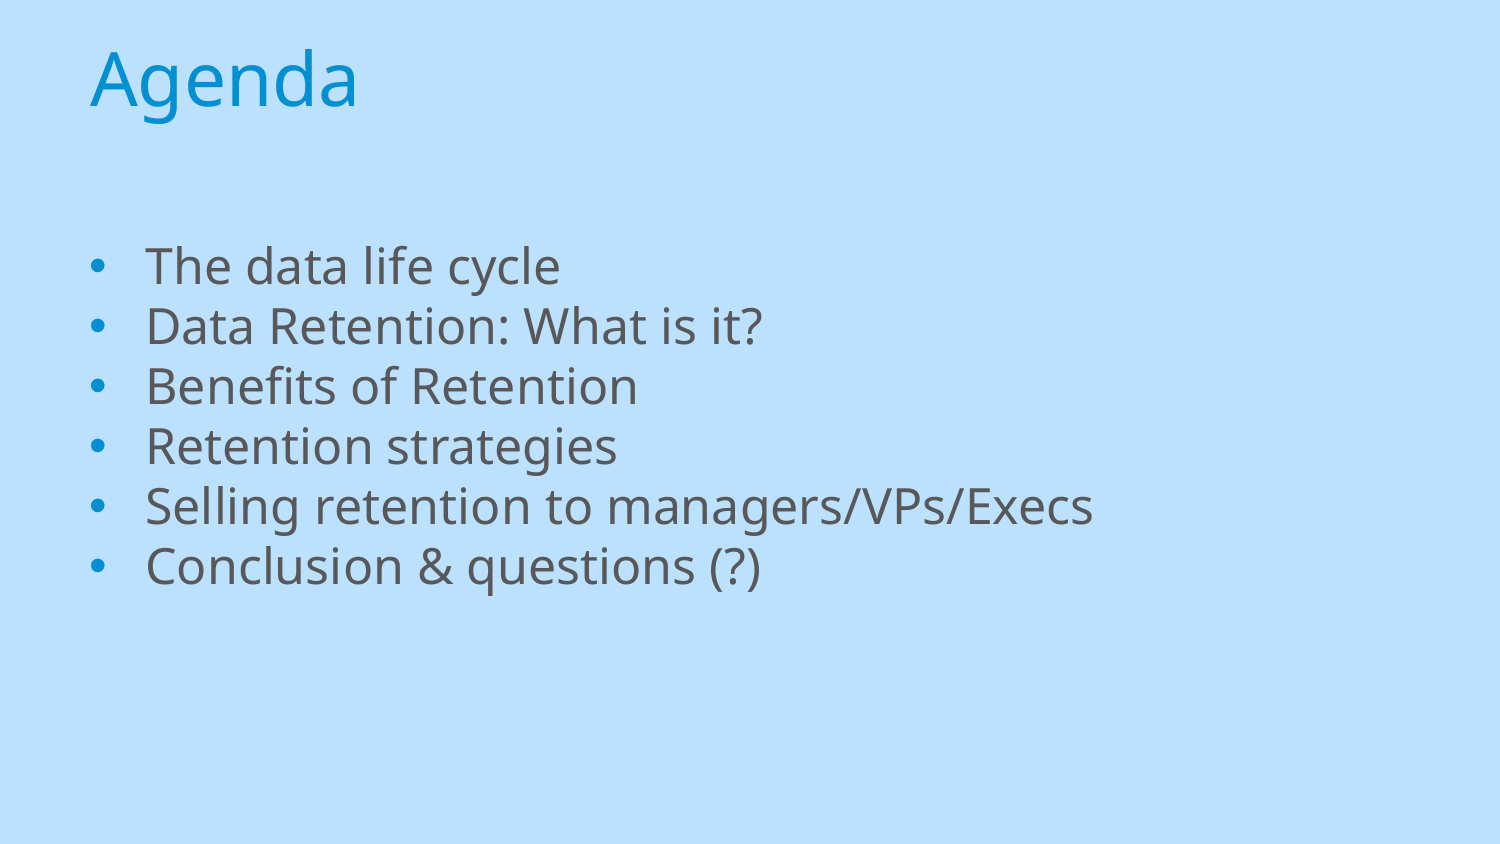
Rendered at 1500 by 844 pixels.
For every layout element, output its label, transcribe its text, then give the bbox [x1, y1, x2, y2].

list The data life cycle Data Retention: What is it? Benefits of Retention Retention strategies Selling retention to managers/VPs/Execs Conclusion & questions (?) [74, 227, 1427, 758]
title Agenda [75, 41, 1425, 142]
